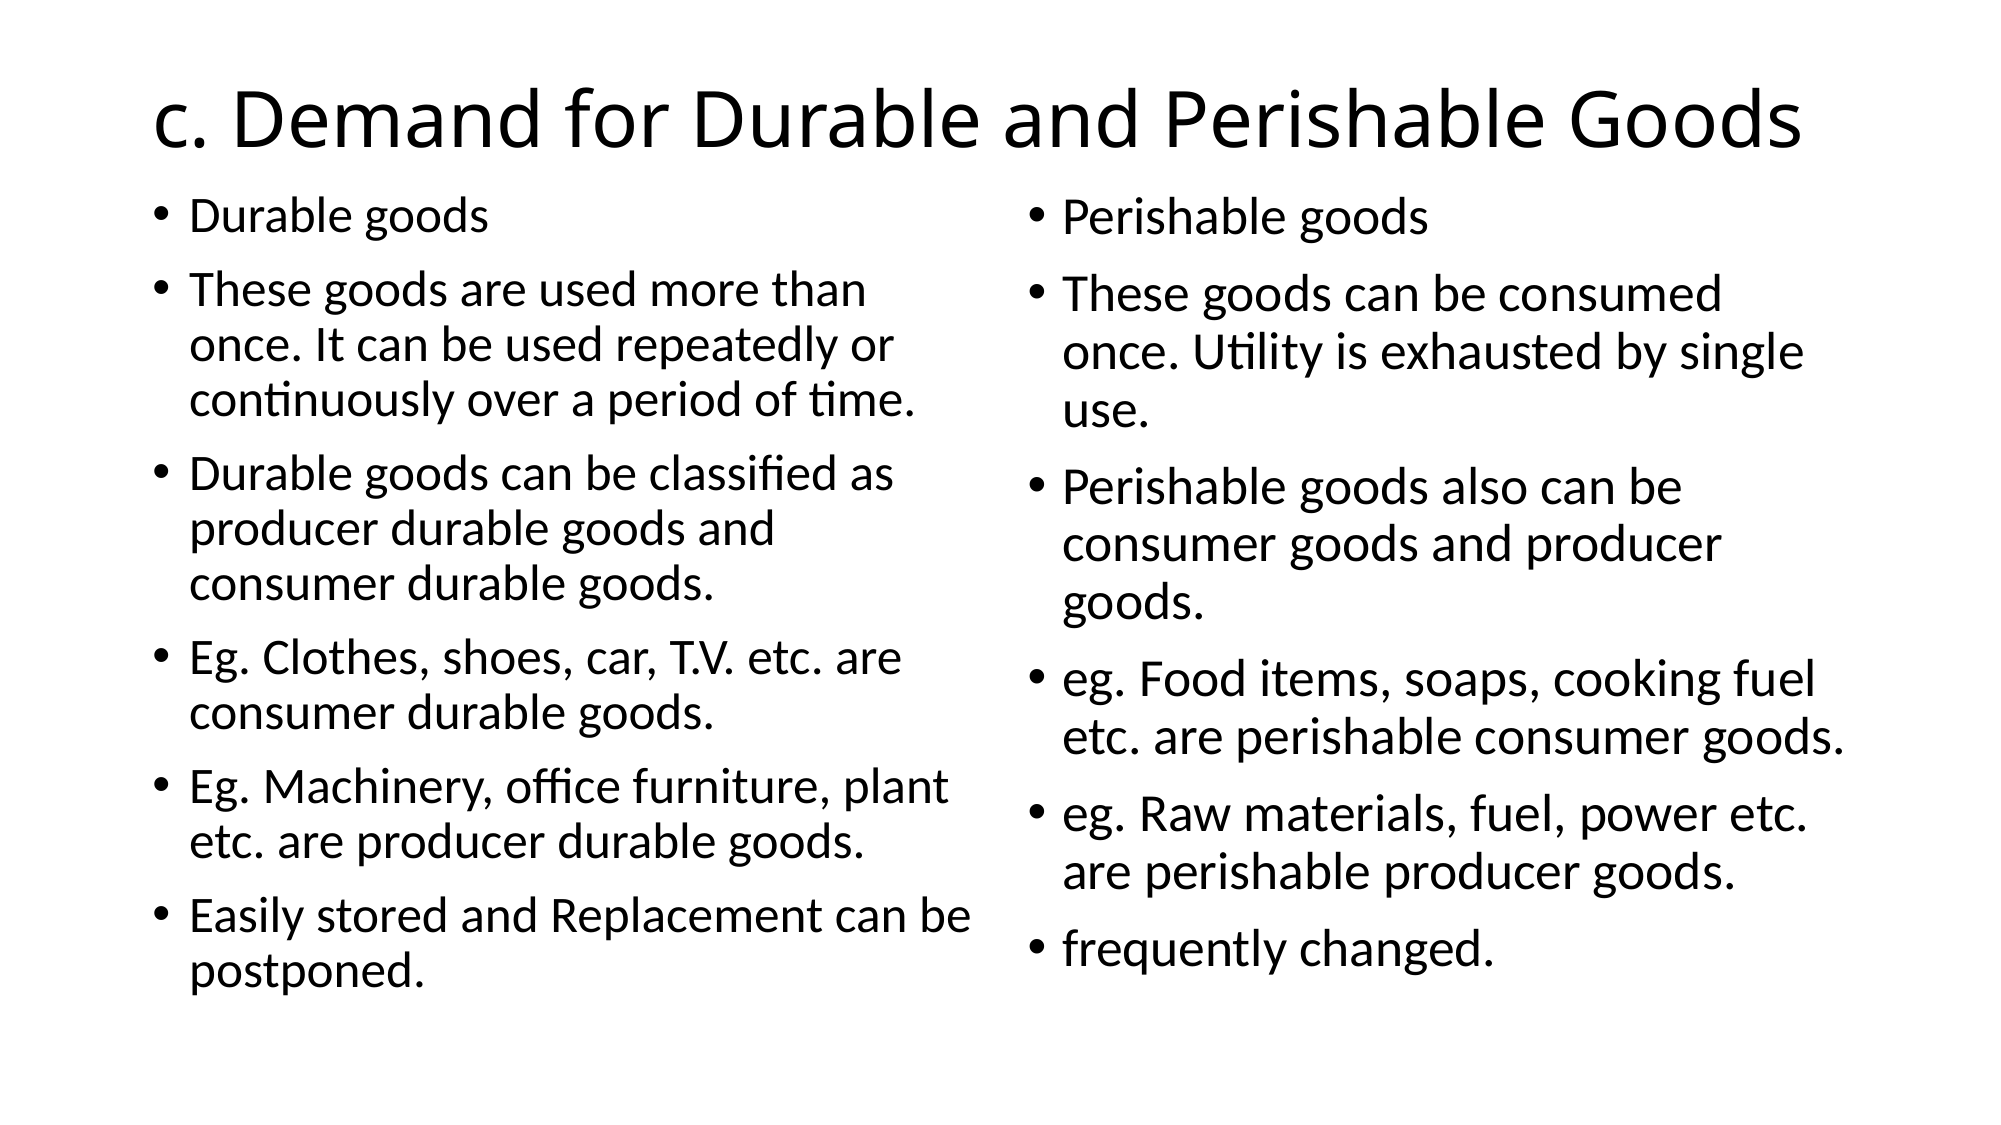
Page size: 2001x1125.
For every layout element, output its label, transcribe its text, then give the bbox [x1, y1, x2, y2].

list Durable goods These goods are used more than once. It can be used repeatedly or continuously over a period of time. Durable goods can be classified as producer durable goods and consumer durable goods. Eg. Clothes, shoes, car, T.V. etc. are consumer durable goods. Eg. Machinery, office furniture, plant etc. are producer durable goods. Easily stored and Replacement can be postponed. [137, 180, 988, 1014]
title c. Demand for Durable and Perishable Goods [137, 59, 1863, 278]
list Perishable goods These goods can be consumed once. Utility is exhausted by single use. Perishable goods also can be consumer goods and producer goods. eg. Food items, soaps, cooking fuel etc. are perishable consumer goods. eg. Raw materials, fuel, power etc. are perishable producer goods. frequently changed. [1012, 180, 1863, 1014]
